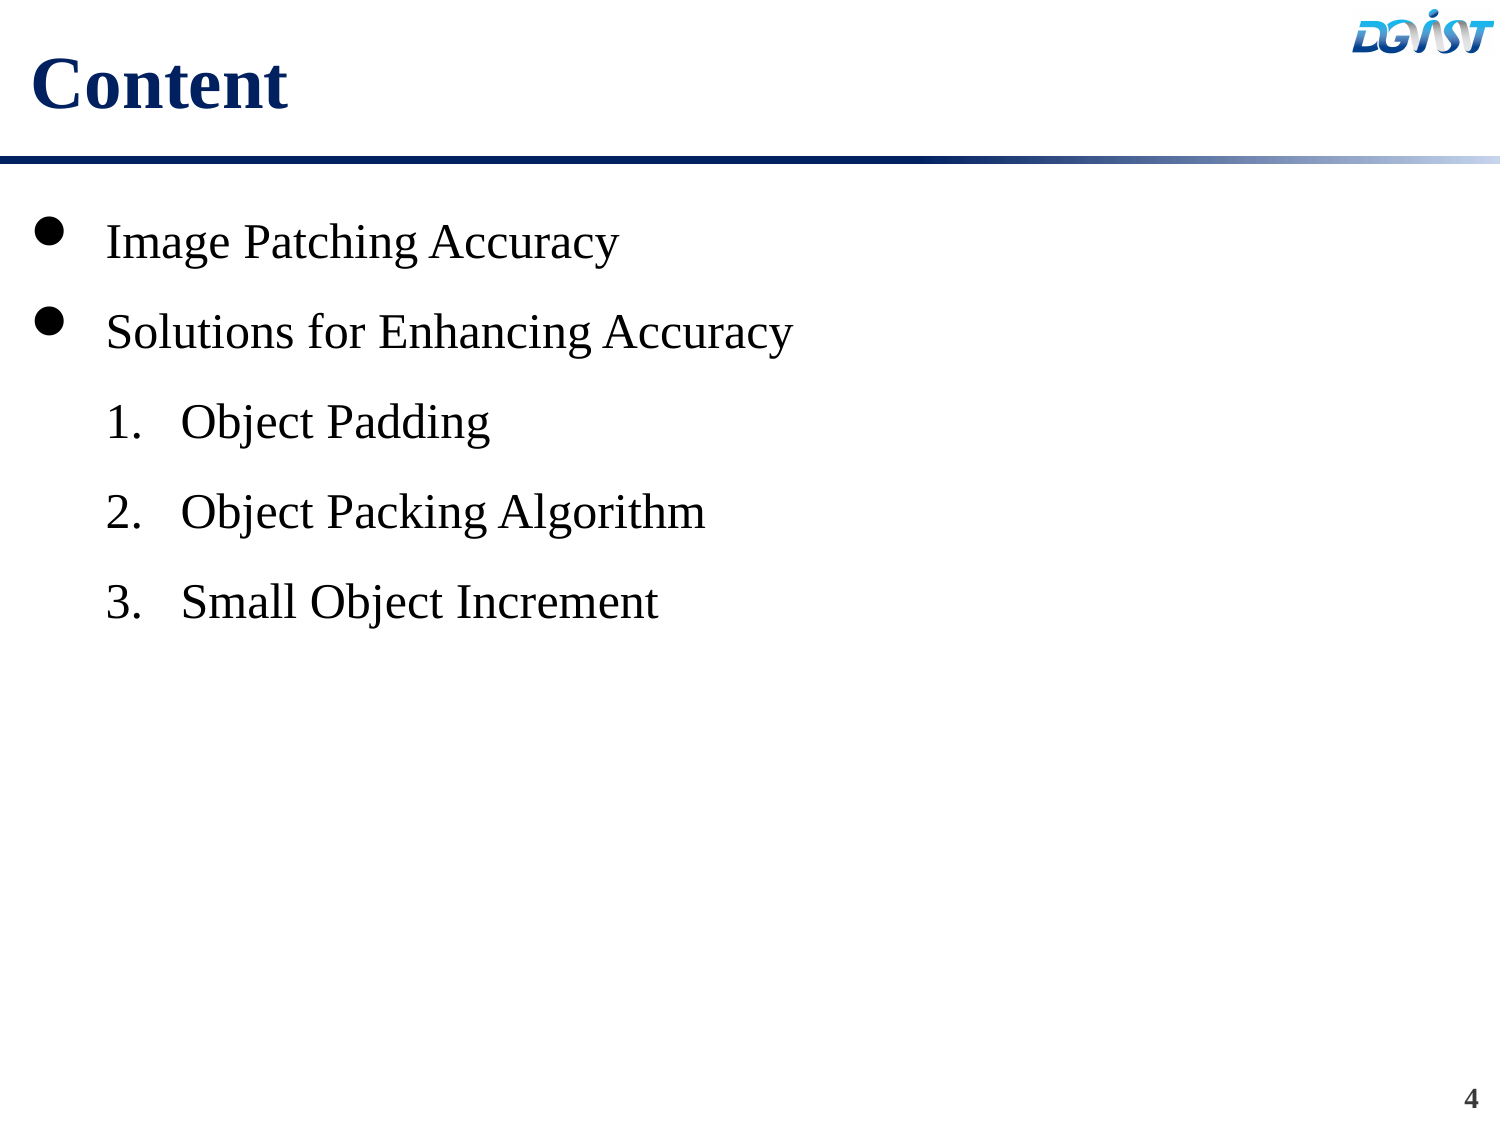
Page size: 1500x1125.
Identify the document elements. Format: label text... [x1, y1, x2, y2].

text_box Content [15, 19, 1440, 139]
picture [1352, 7, 1494, 55]
text_box Image Patching Accuracy Solutions for Enhancing Accuracy Object Padding Object Packing Algorithm Small Object Increment [15, 170, 1476, 636]
text_box 4 [1430, 1072, 1494, 1118]
text_box [0, 155, 1500, 165]
